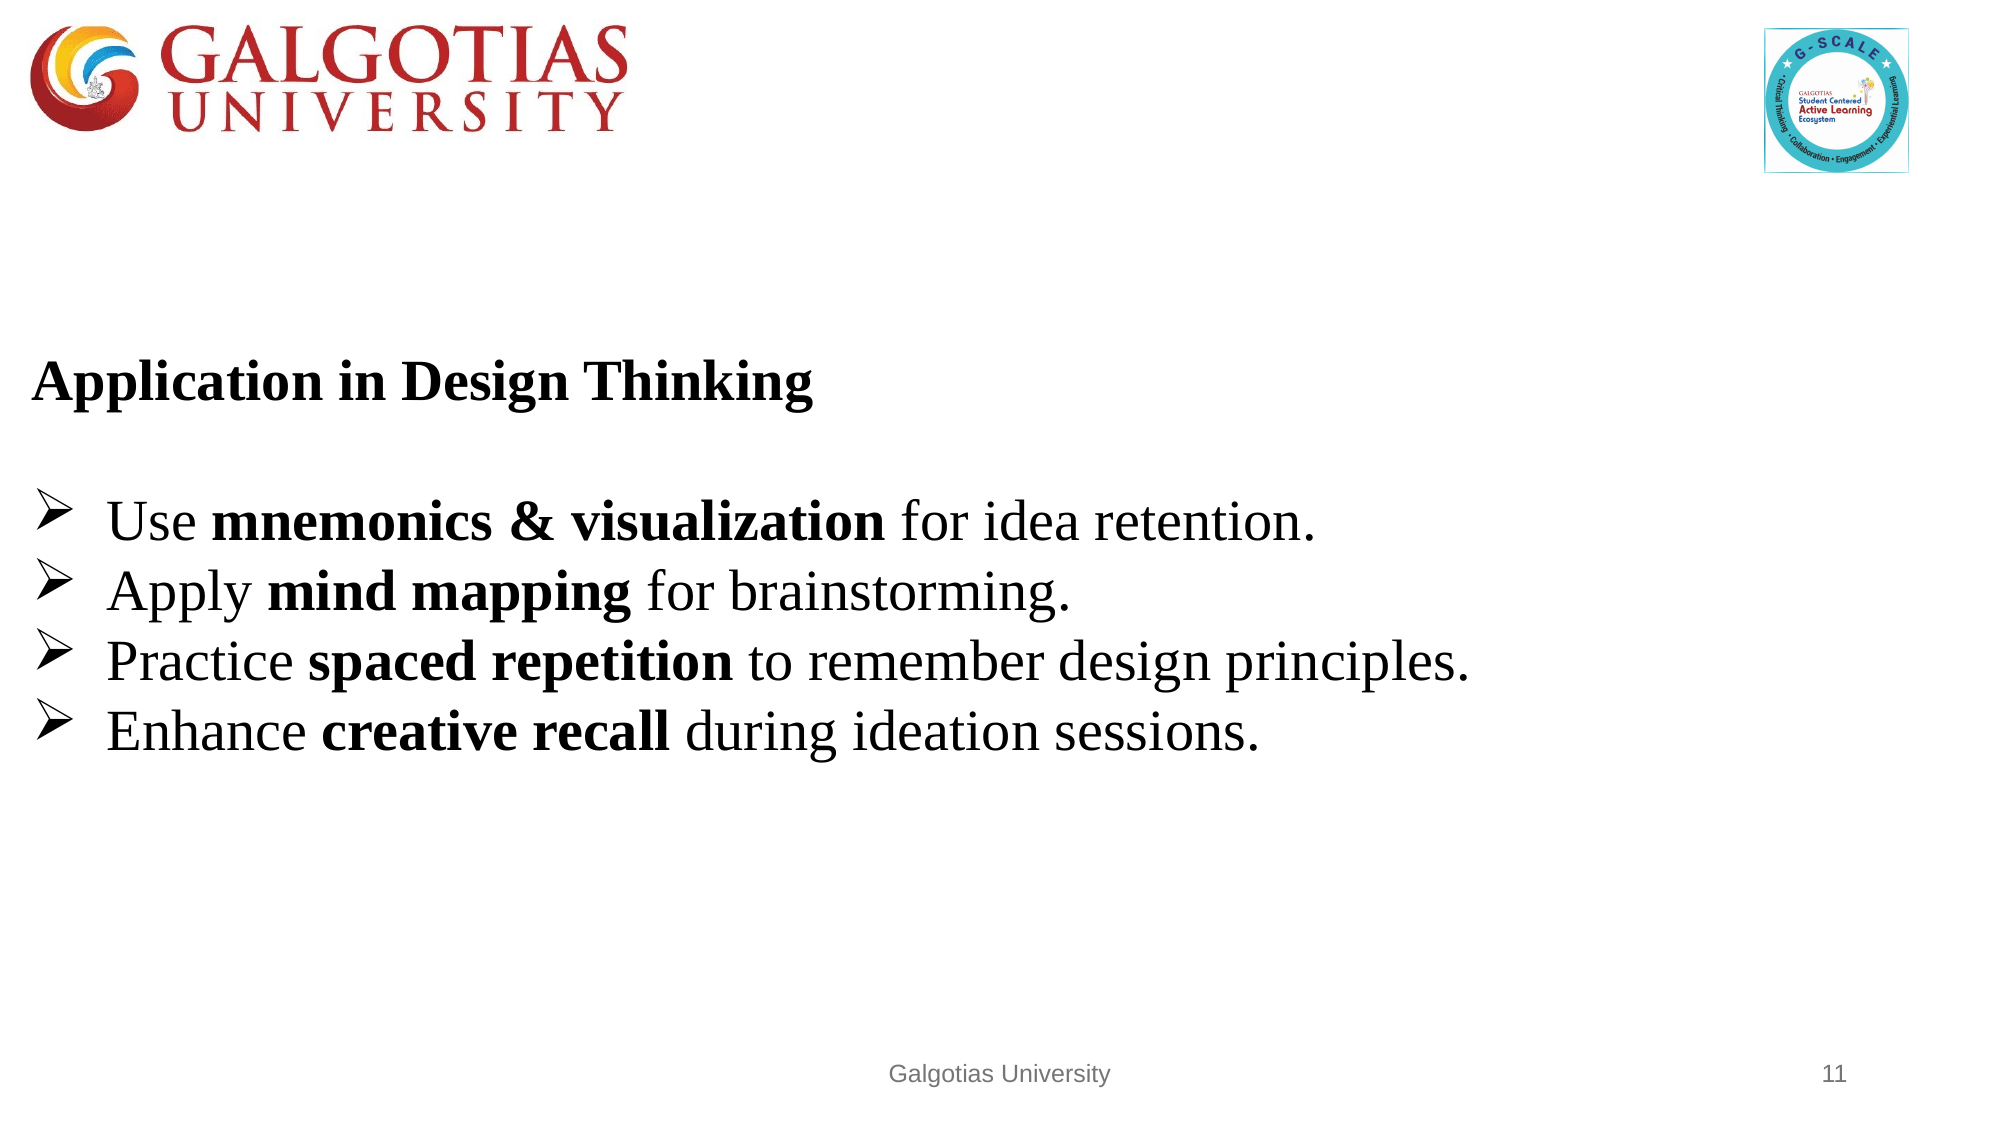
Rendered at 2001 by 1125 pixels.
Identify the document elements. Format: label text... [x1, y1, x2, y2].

picture [16, 18, 640, 141]
picture [1764, 28, 1909, 173]
slide_number <number> [1412, 1042, 1863, 1103]
footer Galgotias University [662, 1042, 1338, 1103]
text_box Application in Design Thinking Use mnemonics & visualization for idea retention. Apply mind mapping for brainstorming. Practice spaced repetition to remember design principles. Enhance creative recall during ideation sessions. [17, 334, 1788, 770]
